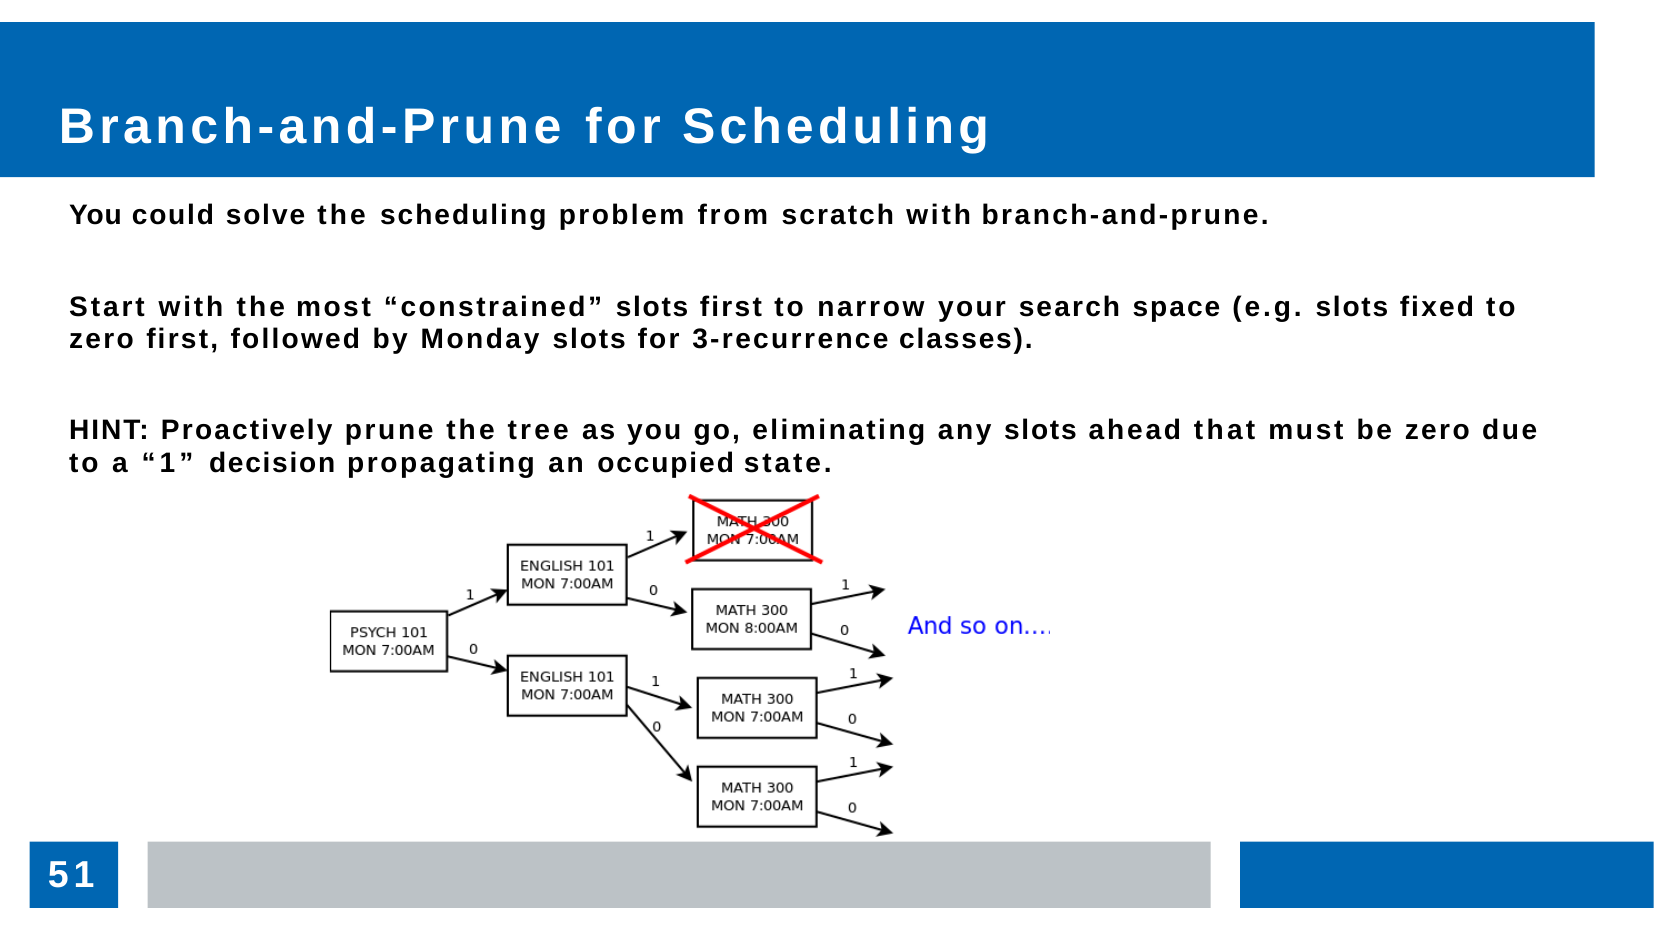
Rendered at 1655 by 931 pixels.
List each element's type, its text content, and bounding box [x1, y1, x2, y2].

text_box You could solve the scheduling problem from scratch with branch-and-prune. Start with the most “constrained” slots first to narrow your search space (e.g. slots fixed to zero first, followed by Monday slots for 3-recurrence classes). HINT: Proactively prune the tree as you go, eliminating any slots ahead that must be zero due to a “1” decision propagating an occupied state. [67, 194, 1563, 478]
slide_number 50 [43, 850, 104, 931]
title Branch-and-Prune for Scheduling [56, 91, 999, 249]
text_box [329, 493, 1050, 837]
